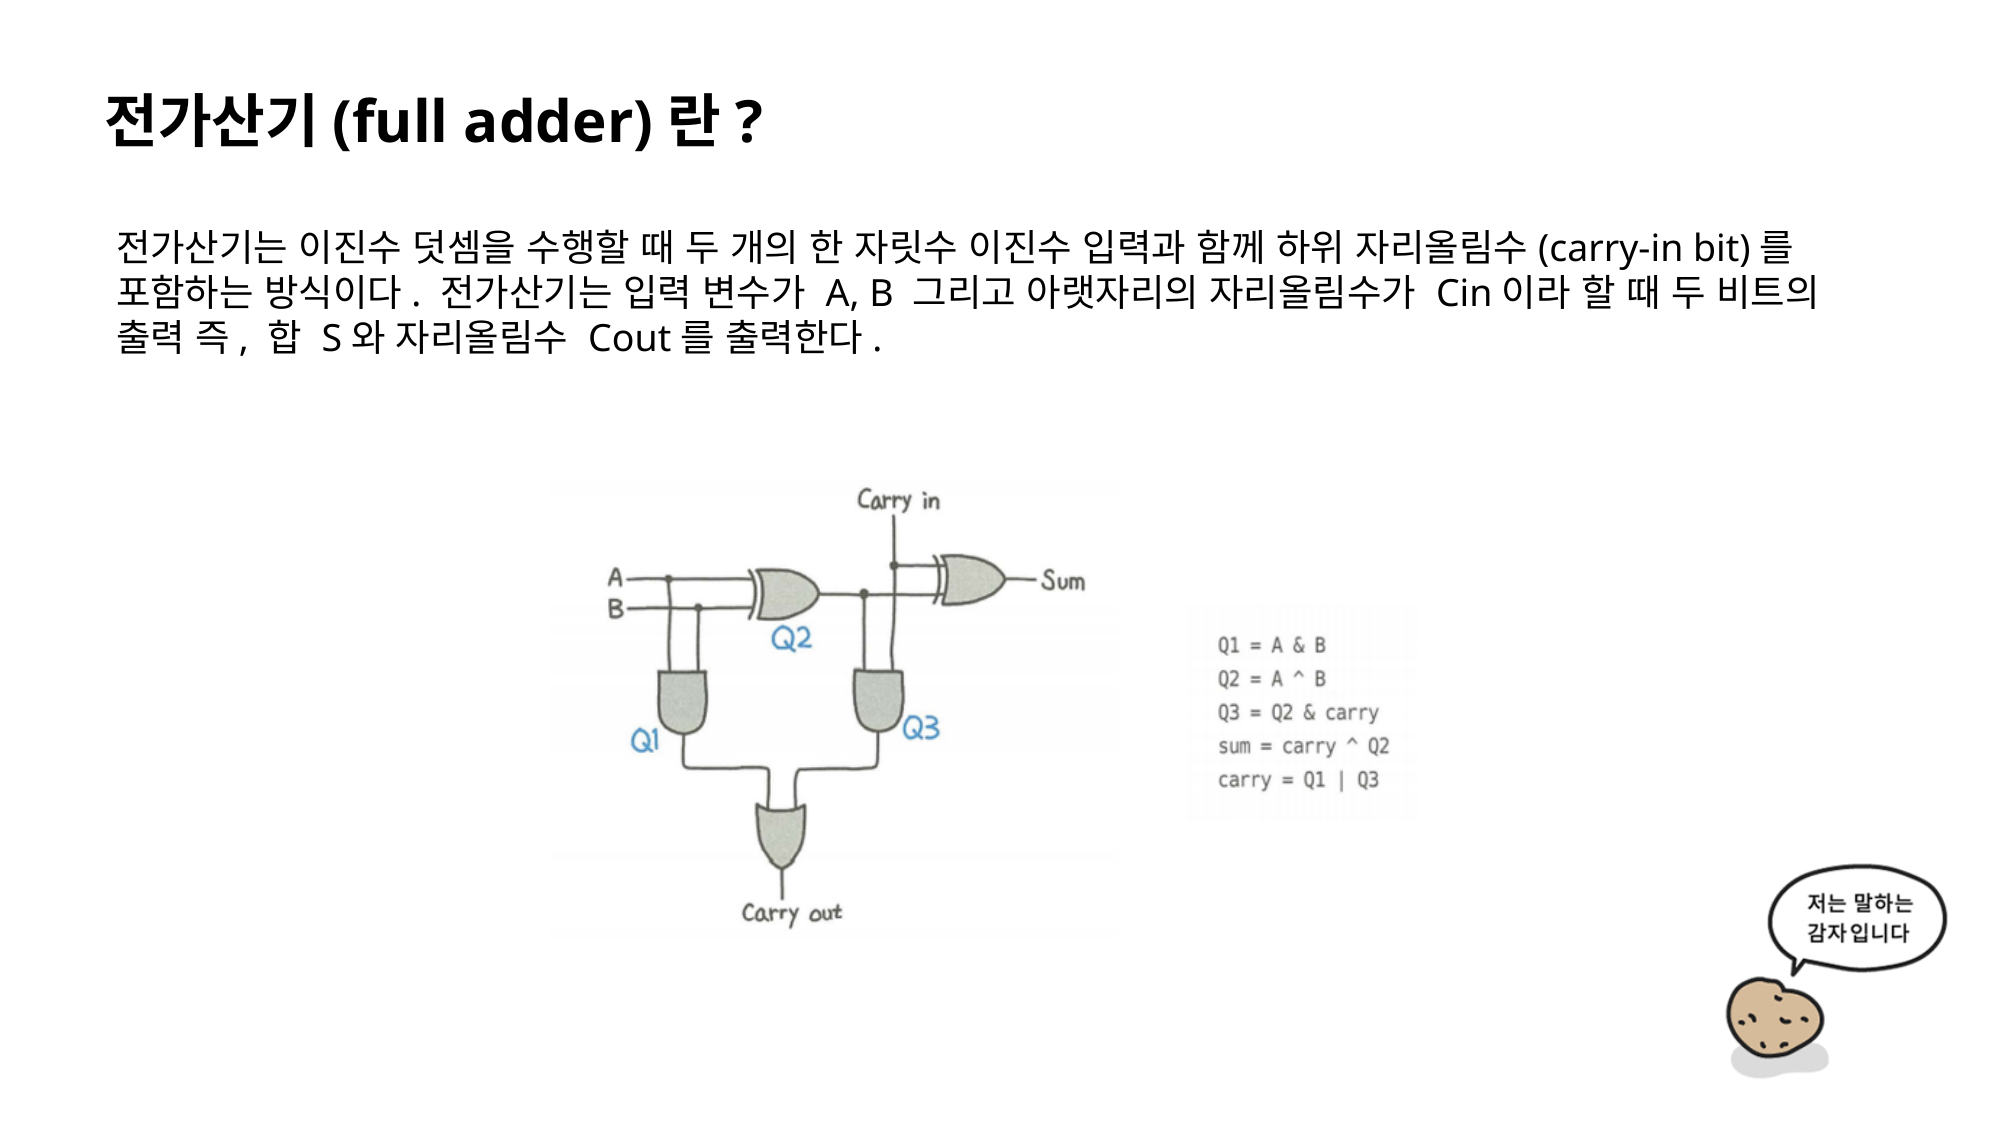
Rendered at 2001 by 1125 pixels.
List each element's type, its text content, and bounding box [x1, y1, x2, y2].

picture [1699, 839, 1959, 1099]
picture [478, 367, 1475, 1049]
text_box 전가산기는 이진수 덧셈을 수행할 때 두 개의 한 자릿수 이진수 입력과 함께 하위 자리올림수(carry-in bit)를 포함하는 방식이다. 전가산기는 입력 변수가 A, B 그리고 아랫자리의 자리올림수가 Cin이라 할 때 두 비트의 출력 즉, 합 S와 자리올림수 Cout를 출력한다. [101, 217, 1881, 367]
text_box 전가산기(full adder)란? [90, 76, 778, 162]
